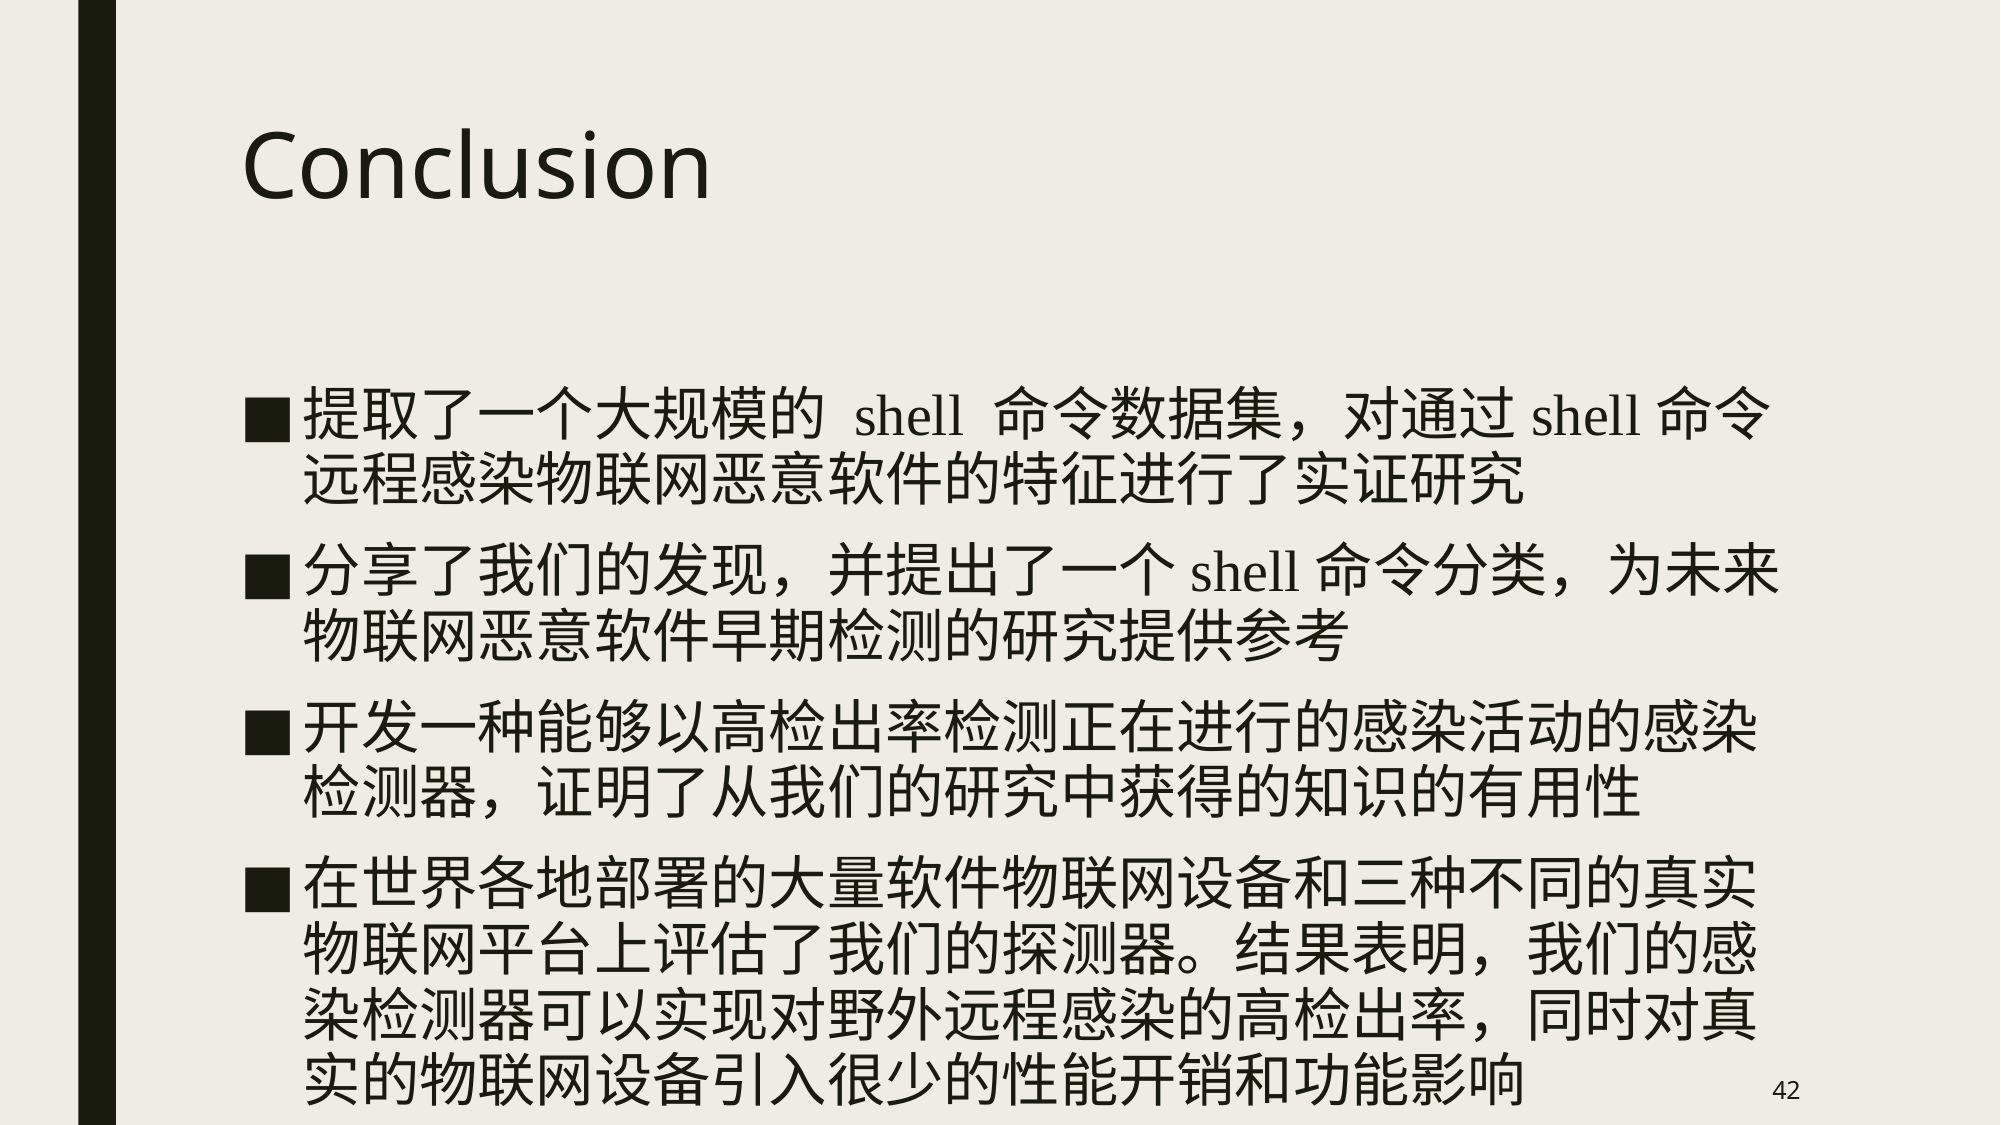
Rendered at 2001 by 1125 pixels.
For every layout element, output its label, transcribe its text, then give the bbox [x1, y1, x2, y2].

title Conclusion [225, 112, 1800, 357]
list 提取了一个大规模的 shell 命令数据集，对通过shell命令远程感染物联网恶意软件的特征进行了实证研究 分享了我们的发现，并提出了一个shell命令分类，为未来物联网恶意软件早期检测的研究提供参考 开发一种能够以高检出率检测正在进行的感染活动的感染检测器，证明了从我们的研究中获得的知识的有用性 在世界各地部署的大量软件物联网设备和三种不同的真实物联网平台上评估了我们的探测器。结果表明，我们的感染检测器可以实现对野外远程感染的高检出率，同时对真实的物联网设备引入很少的性能开销和功能影响 [225, 375, 1800, 963]
slide_number 42 [1553, 1058, 1816, 1125]
